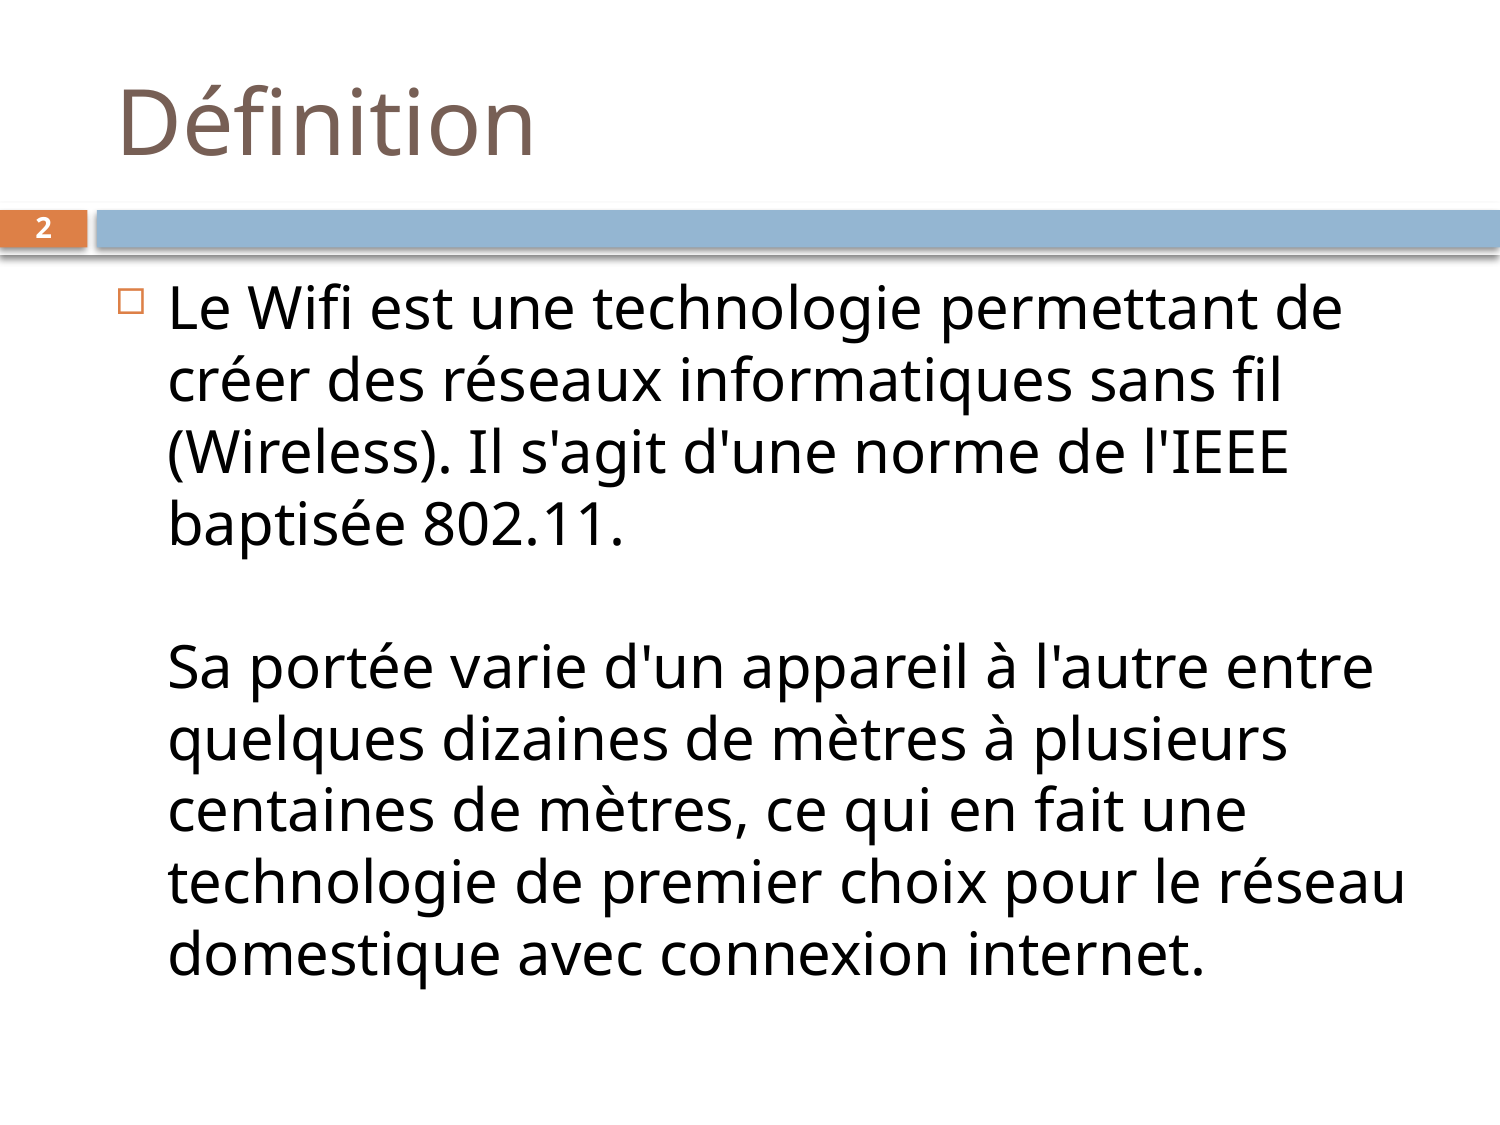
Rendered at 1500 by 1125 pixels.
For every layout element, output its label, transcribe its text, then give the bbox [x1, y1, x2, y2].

slide_number 2 [0, 208, 88, 249]
list Le Wifi est une technologie permettant de créer des réseaux informatiques sans fil (Wireless). Il s'agit d'une norme de l'IEEE baptisée 802.11. Sa portée varie d'un appareil à l'autre entre quelques dizaines de mètres à plusieurs centaines de mètres, ce qui en fait une technologie de premier choix pour le réseau domestique avec connexion internet. [100, 262, 1438, 1000]
title Définition [100, 37, 1438, 200]
